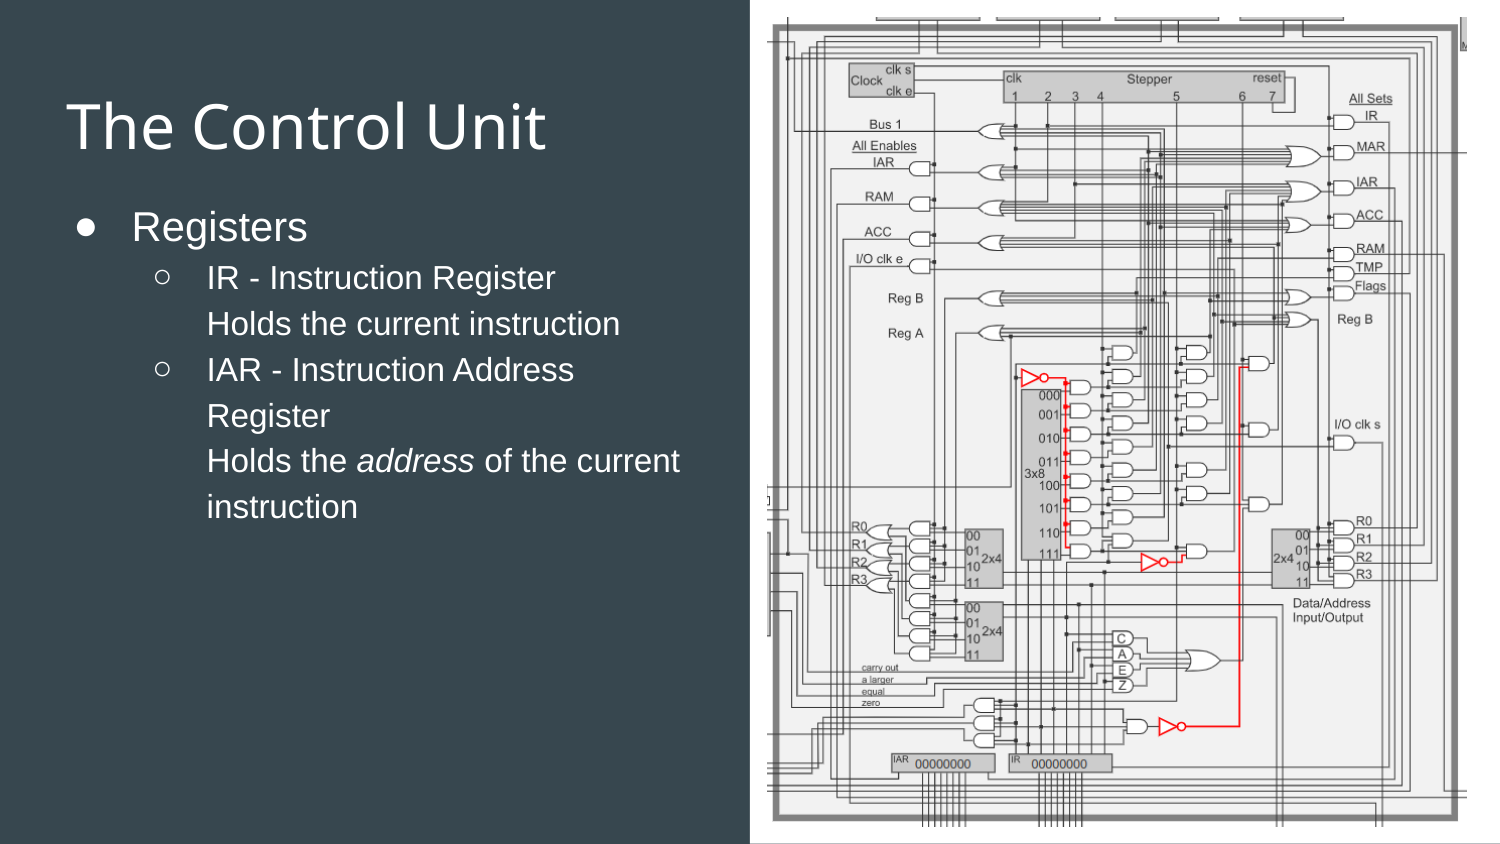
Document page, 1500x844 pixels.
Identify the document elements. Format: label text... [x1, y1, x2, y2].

text_box The Control Unit [51, 71, 761, 178]
list Registers IR - Instruction Register Holds the current instruction IAR - Instruction Address Register Holds the address of the current instruction [41, 177, 707, 739]
picture [766, 17, 1468, 827]
